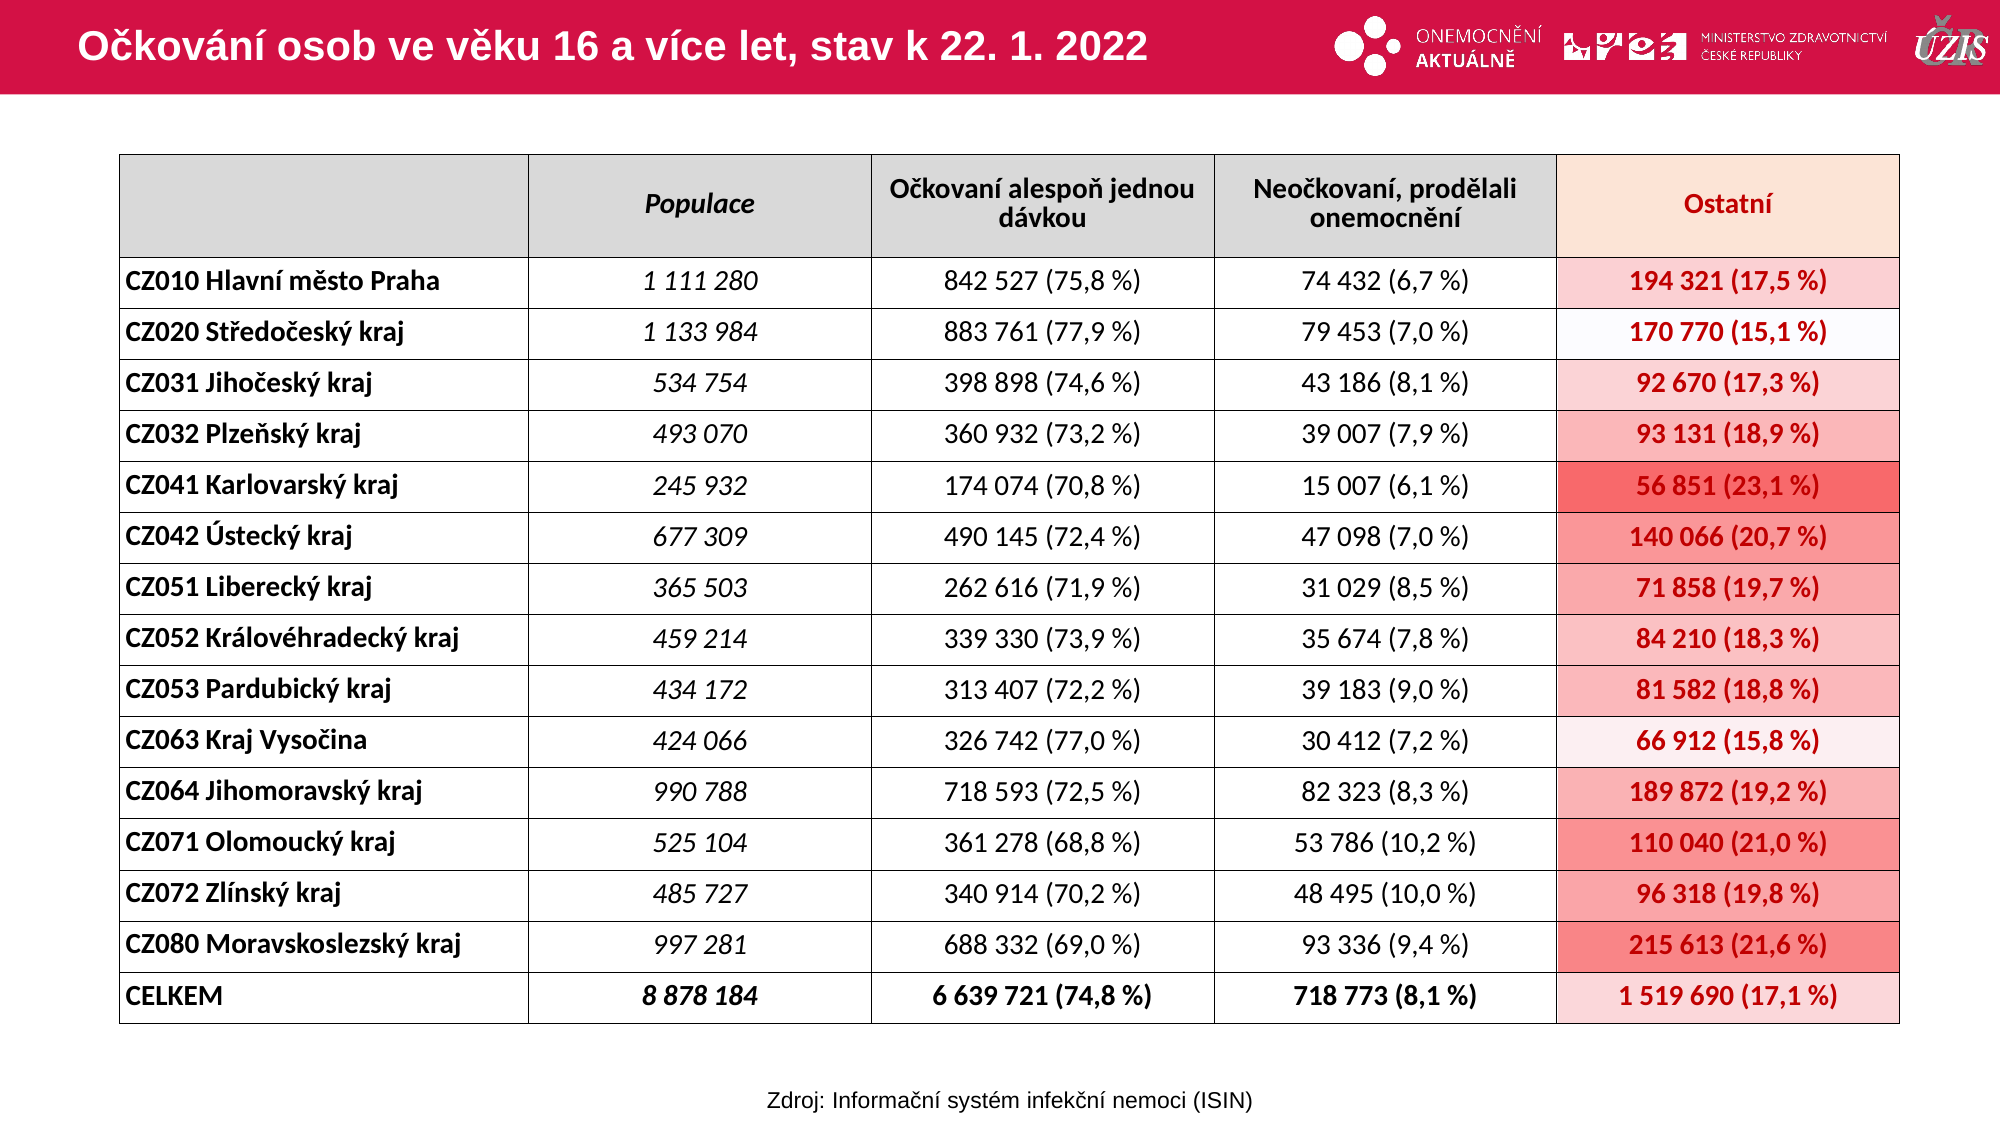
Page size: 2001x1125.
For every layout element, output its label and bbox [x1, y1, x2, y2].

table_cell [1215, 258, 1556, 308]
table_cell [1557, 309, 1899, 359]
table_cell [872, 871, 1214, 921]
table_cell [1557, 360, 1899, 410]
table_cell [872, 564, 1214, 614]
table_cell [872, 462, 1214, 512]
table_cell [529, 973, 871, 1023]
table_cell [120, 258, 528, 308]
table_cell [1215, 922, 1556, 972]
table_cell [1215, 871, 1556, 921]
table_cell [872, 615, 1214, 665]
table_cell [529, 411, 871, 461]
table_cell [1557, 819, 1899, 870]
table_cell [120, 922, 528, 972]
table_cell [1215, 360, 1556, 410]
title [62, 0, 1305, 95]
table_cell [872, 973, 1214, 1023]
table_cell [529, 513, 871, 563]
picture [1563, 31, 1888, 60]
table_cell [120, 871, 528, 921]
table_cell [1215, 768, 1556, 818]
table_cell [872, 411, 1214, 461]
picture [1334, 16, 1542, 76]
table_cell [529, 258, 871, 308]
table_header [529, 155, 871, 257]
table_cell [120, 309, 528, 359]
table_cell [1215, 717, 1556, 767]
table_cell [1215, 309, 1556, 359]
picture [1915, 15, 1989, 66]
table_cell [529, 871, 871, 921]
table_cell [120, 360, 528, 410]
table_cell [529, 819, 871, 870]
table_cell [872, 309, 1214, 359]
table_cell [120, 819, 528, 870]
table_cell [1215, 513, 1556, 563]
table_cell [872, 360, 1214, 410]
table_cell [120, 666, 528, 716]
table_cell [1557, 513, 1899, 563]
table_cell [120, 615, 528, 665]
table_cell [1215, 973, 1556, 1023]
text_box [752, 1078, 1269, 1121]
table_cell [529, 768, 871, 818]
table_cell [1215, 615, 1556, 665]
table_cell [1557, 258, 1899, 308]
table_cell [120, 513, 528, 563]
table_cell [529, 717, 871, 767]
table_header [872, 155, 1214, 257]
table_cell [1557, 564, 1899, 614]
table_cell [529, 462, 871, 512]
table_cell [1557, 973, 1899, 1023]
table_cell [1557, 462, 1899, 512]
table_cell [1557, 922, 1899, 972]
table_cell [120, 462, 528, 512]
table_cell [529, 564, 871, 614]
table_cell [872, 258, 1214, 308]
table_cell [1557, 768, 1899, 818]
table_cell [1215, 462, 1556, 512]
table_cell [120, 768, 528, 818]
table_cell [120, 717, 528, 767]
table_cell [872, 768, 1214, 818]
table_cell [120, 564, 528, 614]
table_cell [529, 922, 871, 972]
table_cell [1557, 717, 1899, 767]
table_cell [1215, 411, 1556, 461]
table_cell [872, 513, 1214, 563]
table_cell [1557, 871, 1899, 921]
table_cell [529, 360, 871, 410]
table_cell [120, 973, 528, 1023]
table_cell [872, 666, 1214, 716]
table_cell [1215, 666, 1556, 716]
table_cell [872, 717, 1214, 767]
table_cell [529, 309, 871, 359]
table_cell [1557, 615, 1899, 665]
table_cell [1557, 666, 1899, 716]
table_cell [1215, 819, 1556, 870]
table_cell [1215, 564, 1556, 614]
table_header [1557, 155, 1899, 257]
table_header [120, 155, 528, 257]
table_cell [529, 615, 871, 665]
table_cell [1557, 411, 1899, 461]
table_cell [529, 666, 871, 716]
table_header [1215, 155, 1556, 257]
table_cell [872, 819, 1214, 870]
table_cell [120, 411, 528, 461]
table_cell [872, 922, 1214, 972]
